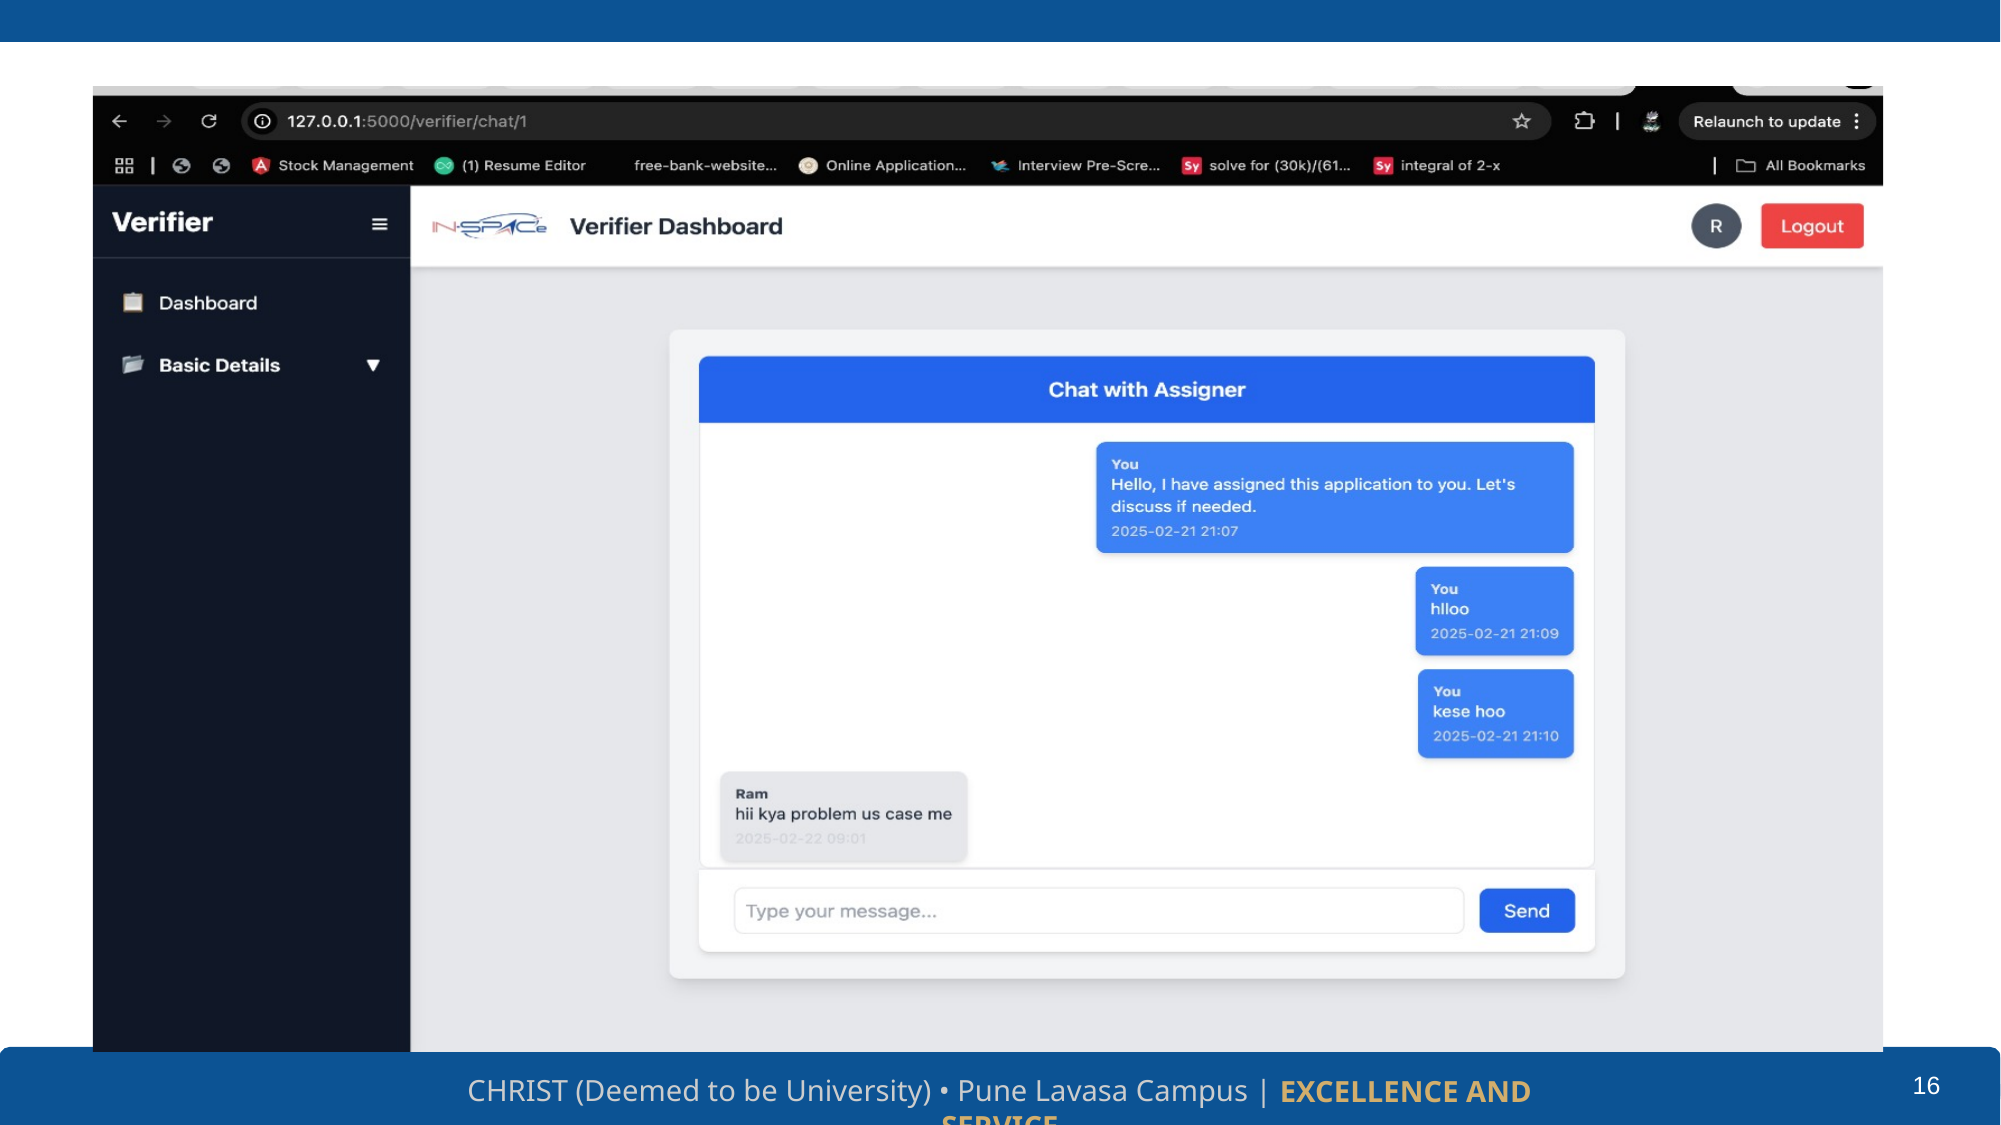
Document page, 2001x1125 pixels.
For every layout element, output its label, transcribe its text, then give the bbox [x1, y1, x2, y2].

slide_number 16 [1840, 1051, 1961, 1118]
picture [92, 86, 1884, 1052]
